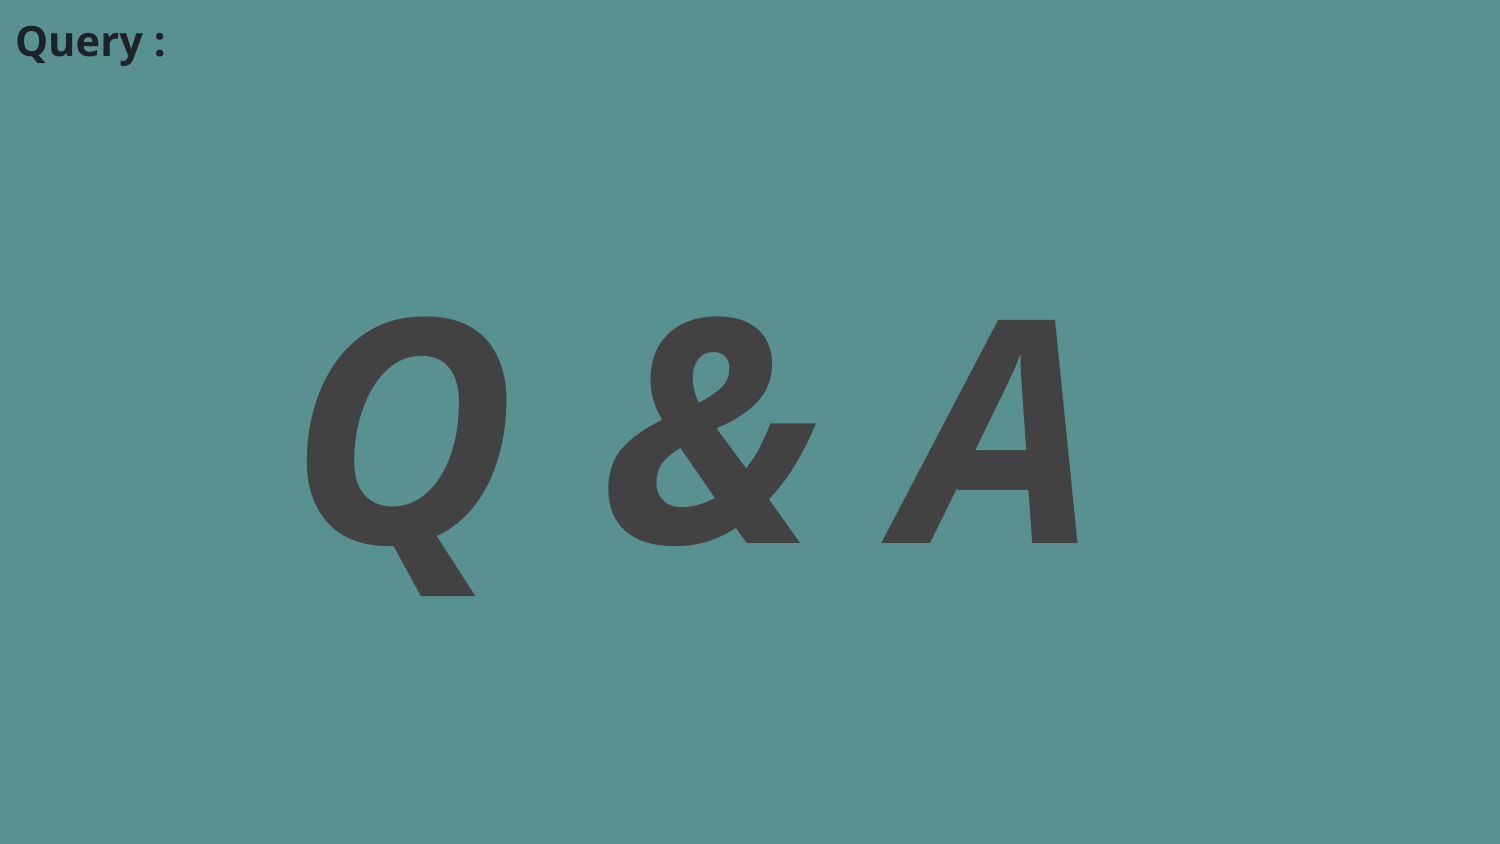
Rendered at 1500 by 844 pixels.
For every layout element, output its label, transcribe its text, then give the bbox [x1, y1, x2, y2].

text_box Query : [0, 0, 290, 72]
text_box Q & A [273, 216, 1227, 611]
